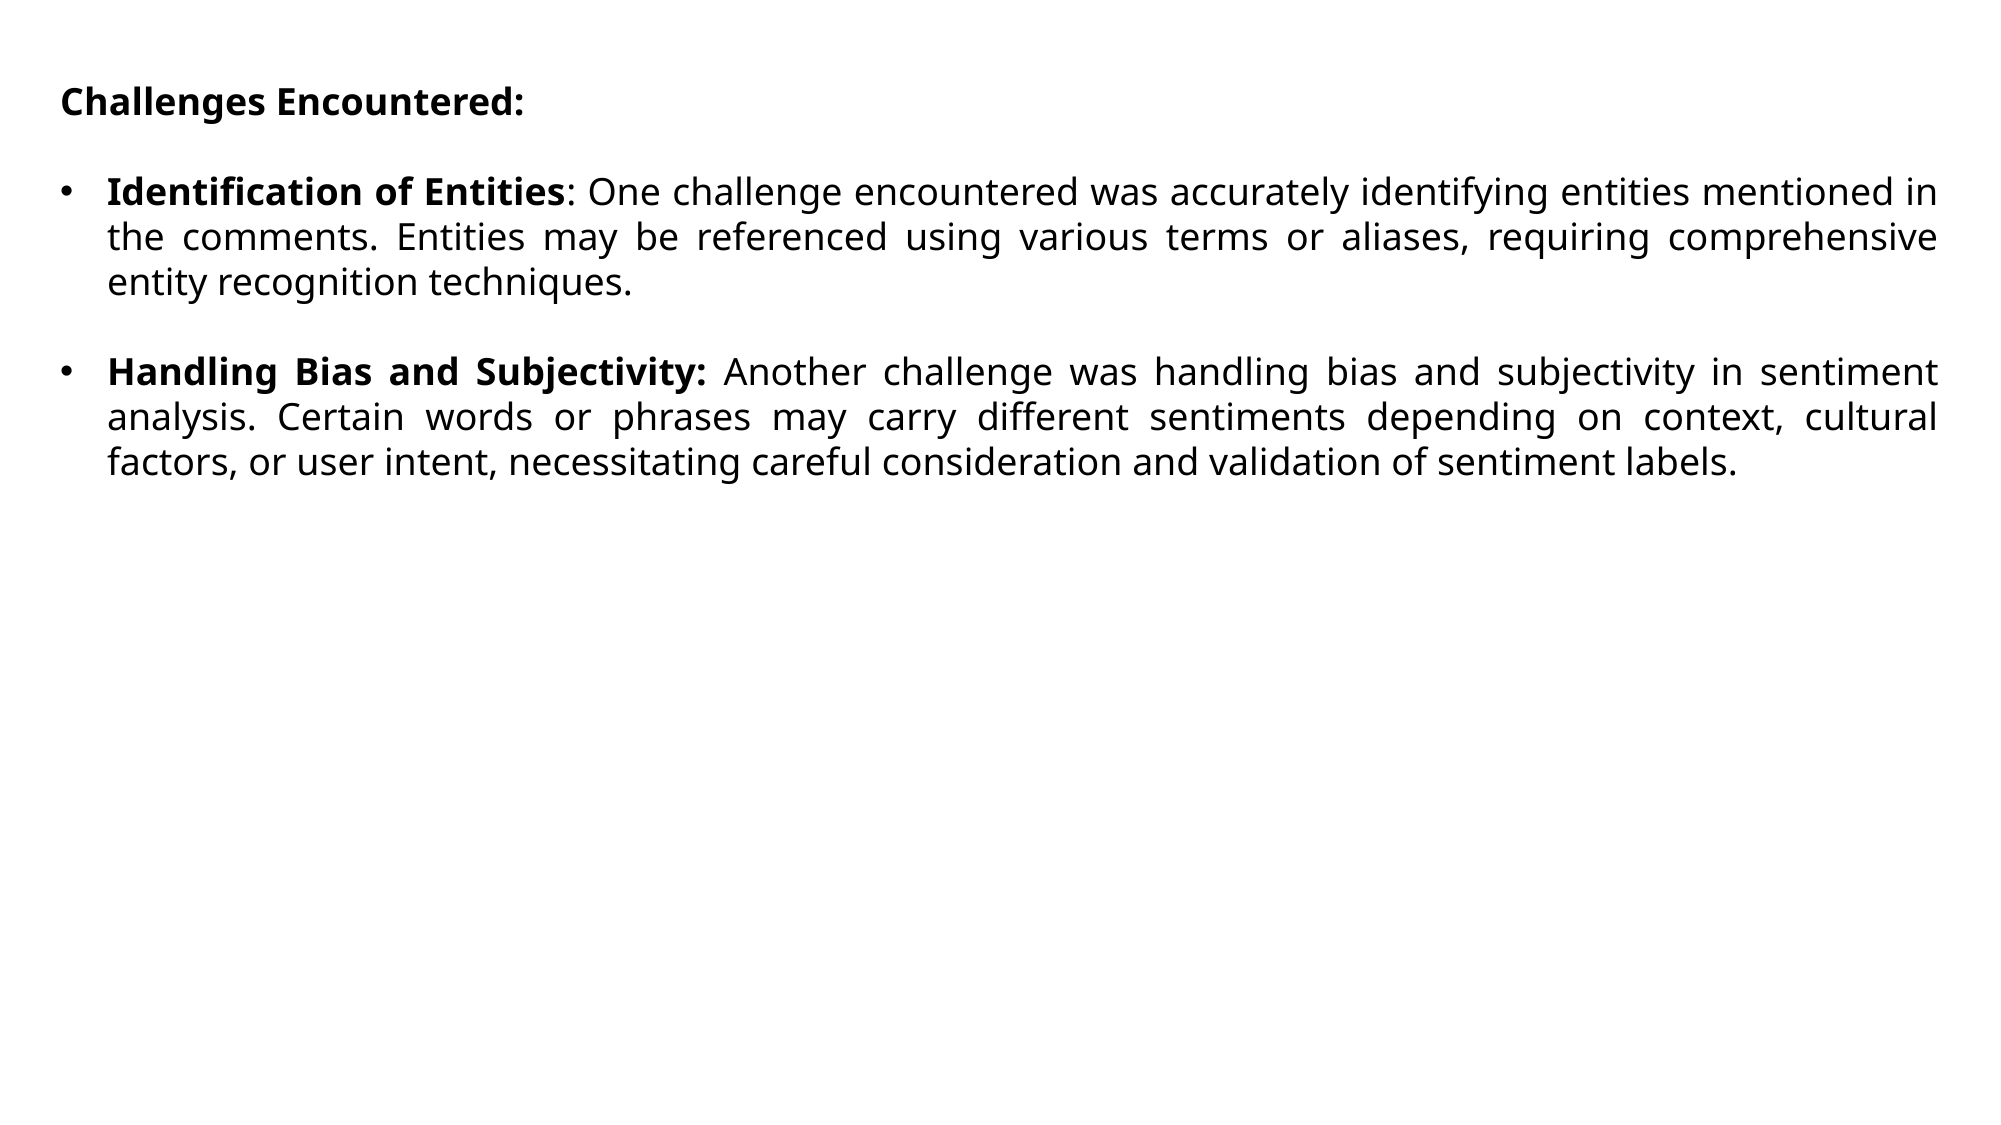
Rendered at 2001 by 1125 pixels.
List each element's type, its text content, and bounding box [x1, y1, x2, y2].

text_box Challenges Encountered: Identification of Entities: One challenge encountered was accurately identifying entities mentioned in the comments. Entities may be referenced using various terms or aliases, requiring comprehensive entity recognition techniques. Handling Bias and Subjectivity: Another challenge was handling bias and subjectivity in sentiment analysis. Certain words or phrases may carry different sentiments depending on context, cultural factors, or user intent, necessitating careful consideration and validation of sentiment labels. [45, 25, 1955, 536]
